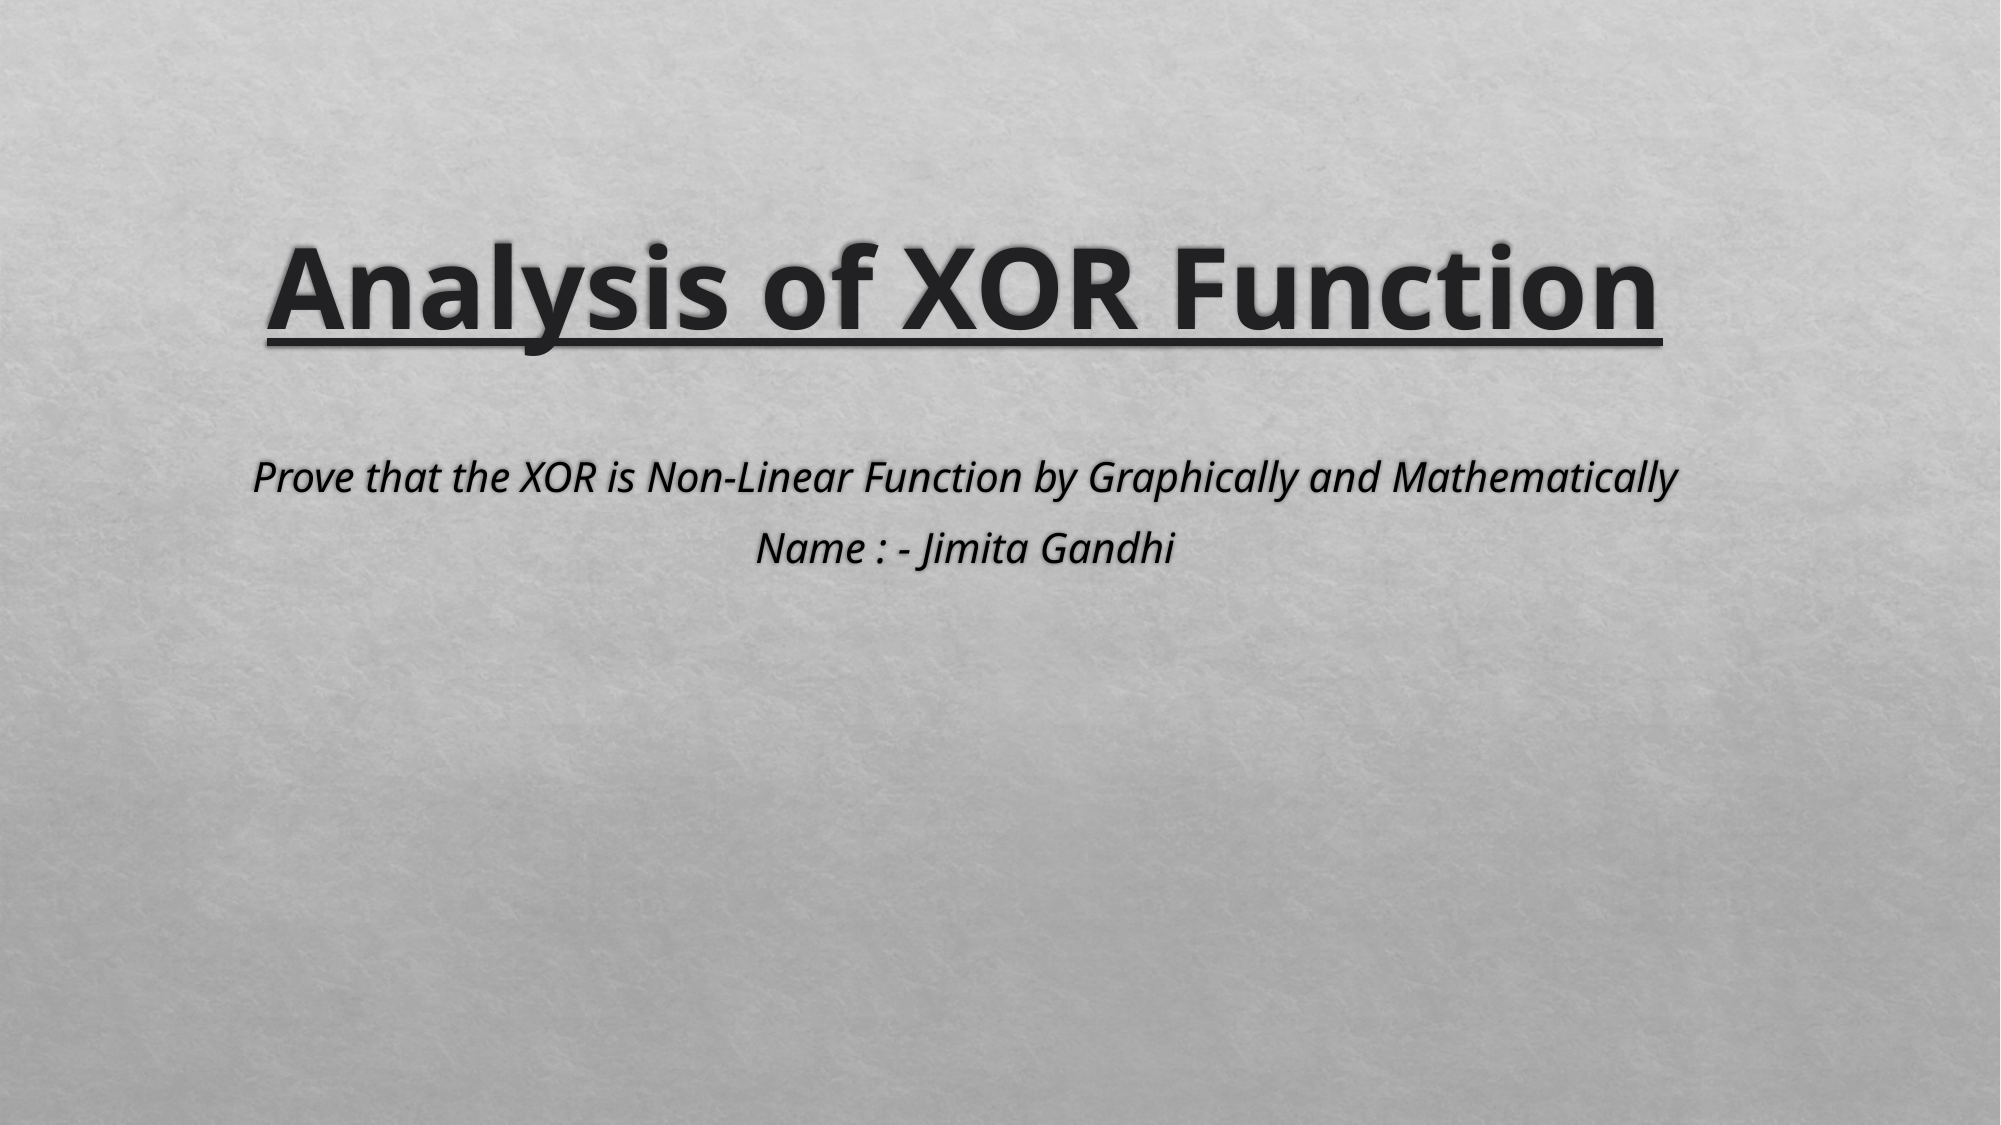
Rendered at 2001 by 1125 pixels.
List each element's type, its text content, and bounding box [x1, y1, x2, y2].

subtitle Prove that the XOR is Non-Linear Function by Graphically and Mathematically Name : - Jimita Gandhi [191, 443, 1740, 748]
title Analysis of XOR Function [191, 21, 1740, 360]
